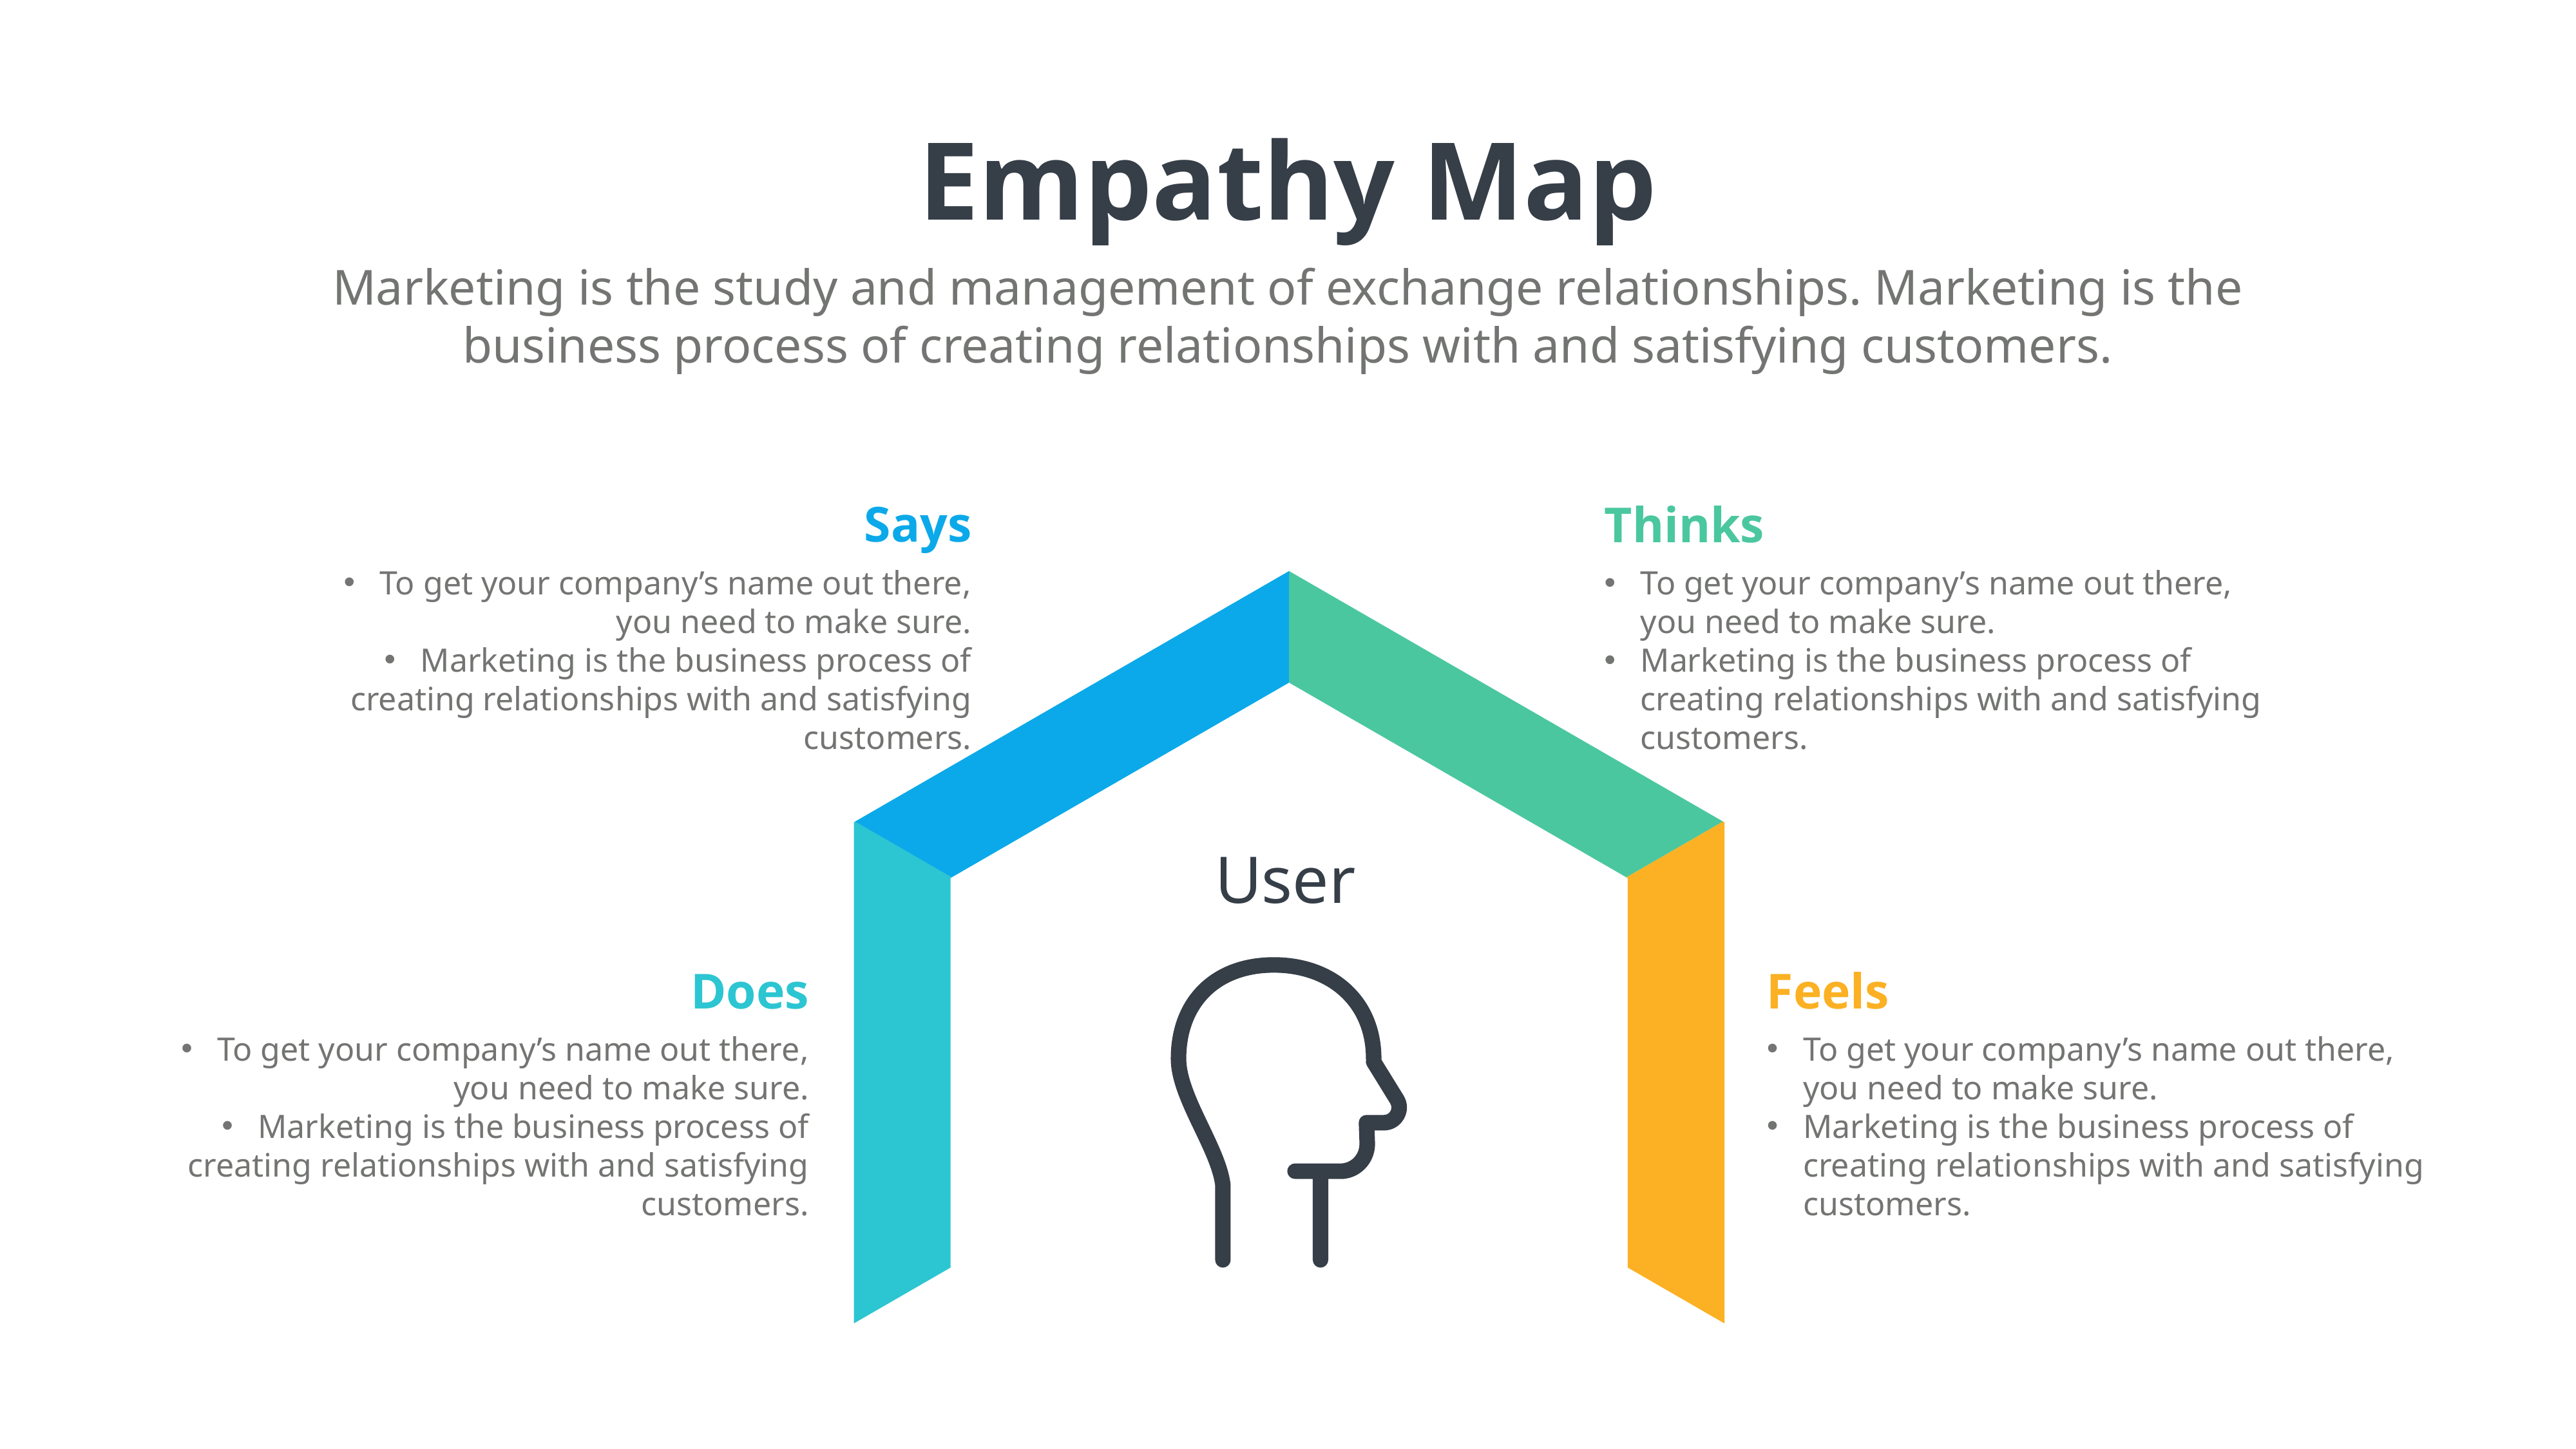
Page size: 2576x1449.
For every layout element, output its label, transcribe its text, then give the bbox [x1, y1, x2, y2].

text_box To get your company’s name out there, you need to make sure. Marketing is the business process of creating relationships with and satisfying customers. [1594, 558, 2295, 761]
text_box Says [666, 489, 982, 557]
text_box Thinks [1594, 489, 1910, 557]
text_box Does [503, 955, 819, 1023]
text_box To get your company’s name out there, you need to make sure. Marketing is the business process of creating relationships with and satisfying customers. [1757, 1024, 2457, 1227]
text_box To get your company’s name out there, you need to make sure. Marketing is the business process of creating relationships with and satisfying customers. [119, 1024, 819, 1227]
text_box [281, 108, 2295, 379]
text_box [847, 564, 1729, 1323]
text_box To get your company’s name out there, you need to make sure. Marketing is the business process of creating relationships with and satisfying customers. [281, 558, 982, 761]
text_box Feels [1757, 955, 2073, 1023]
